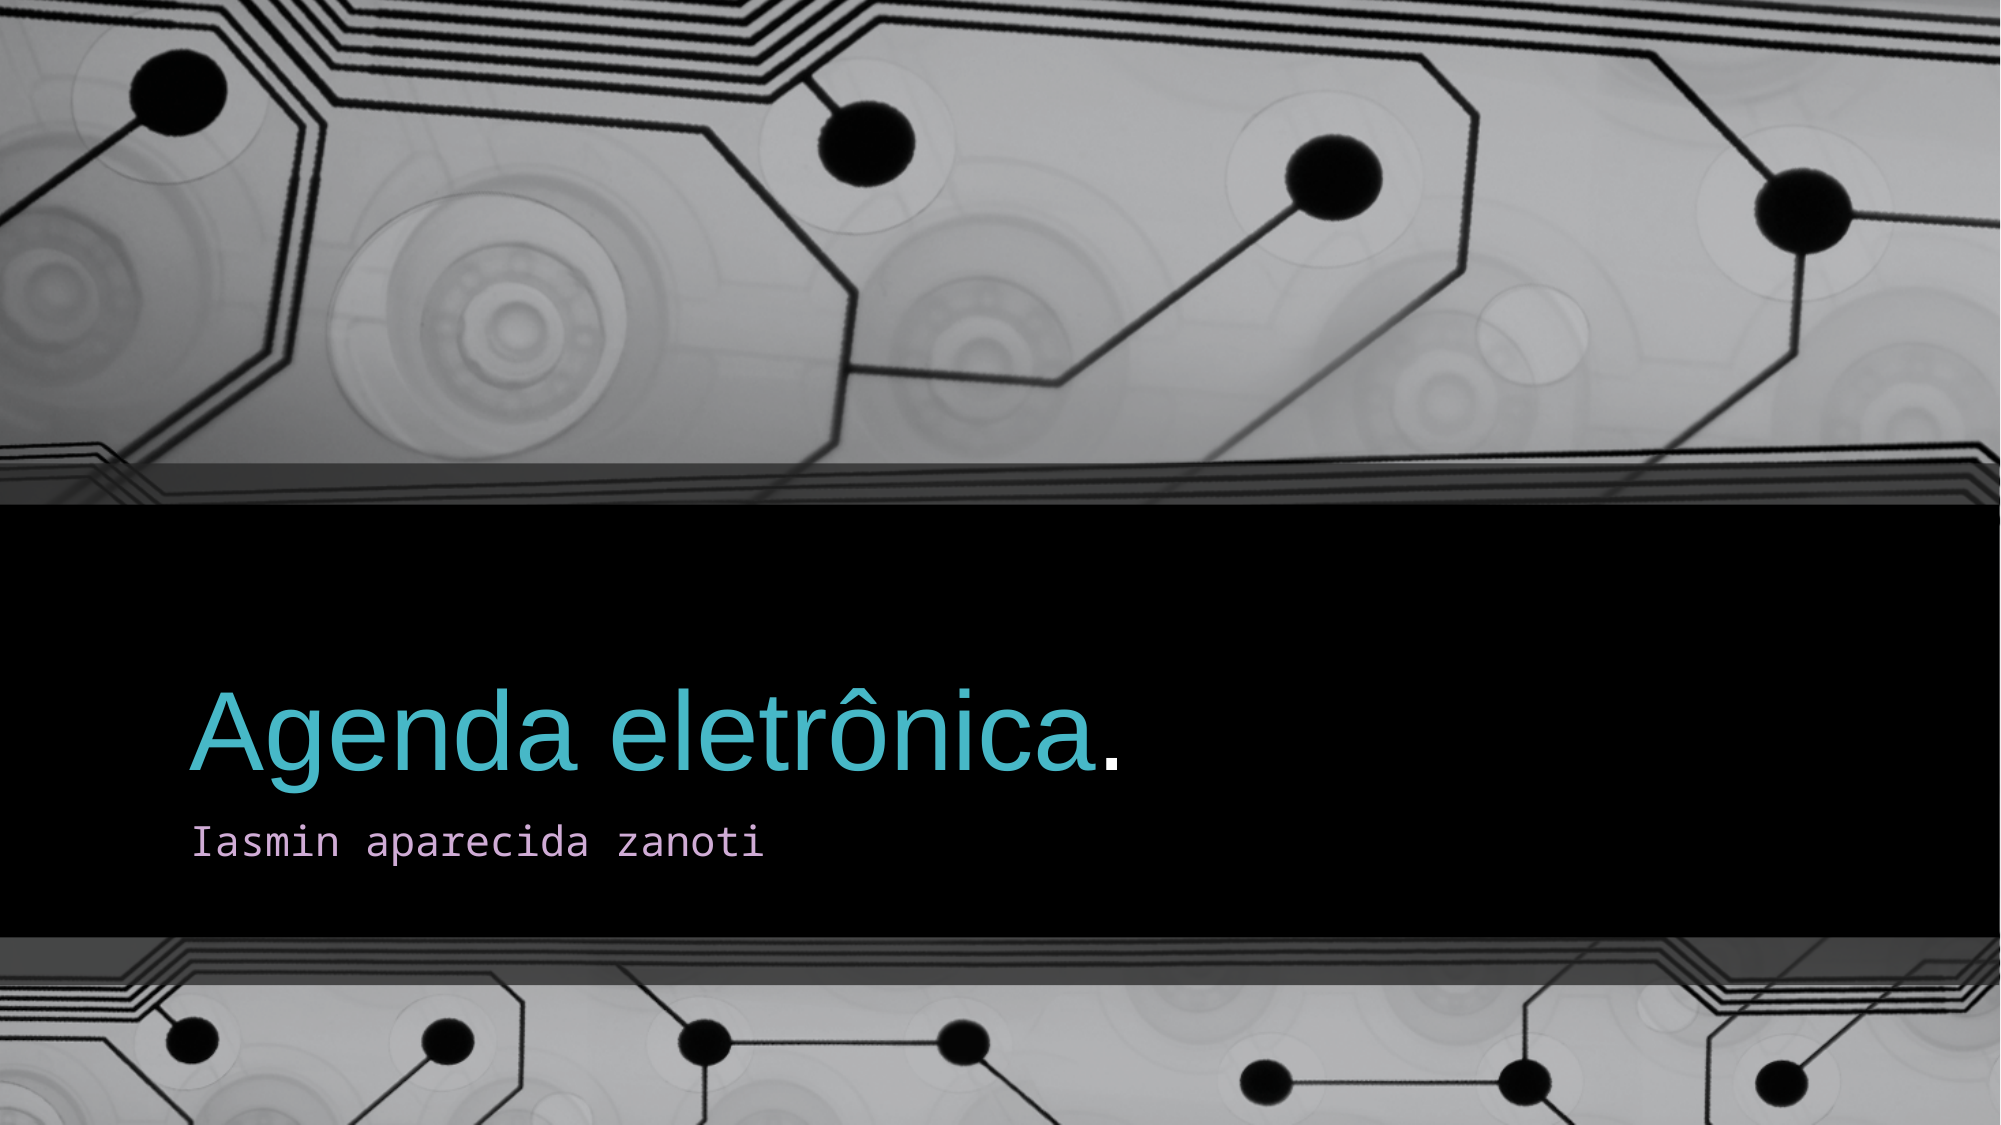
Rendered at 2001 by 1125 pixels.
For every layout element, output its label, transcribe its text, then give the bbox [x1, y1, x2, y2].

subtitle Iasmin aparecida zanoti [174, 812, 1825, 925]
title Agenda eletrônica. [174, 519, 1825, 800]
picture [0, 0, 2001, 1125]
